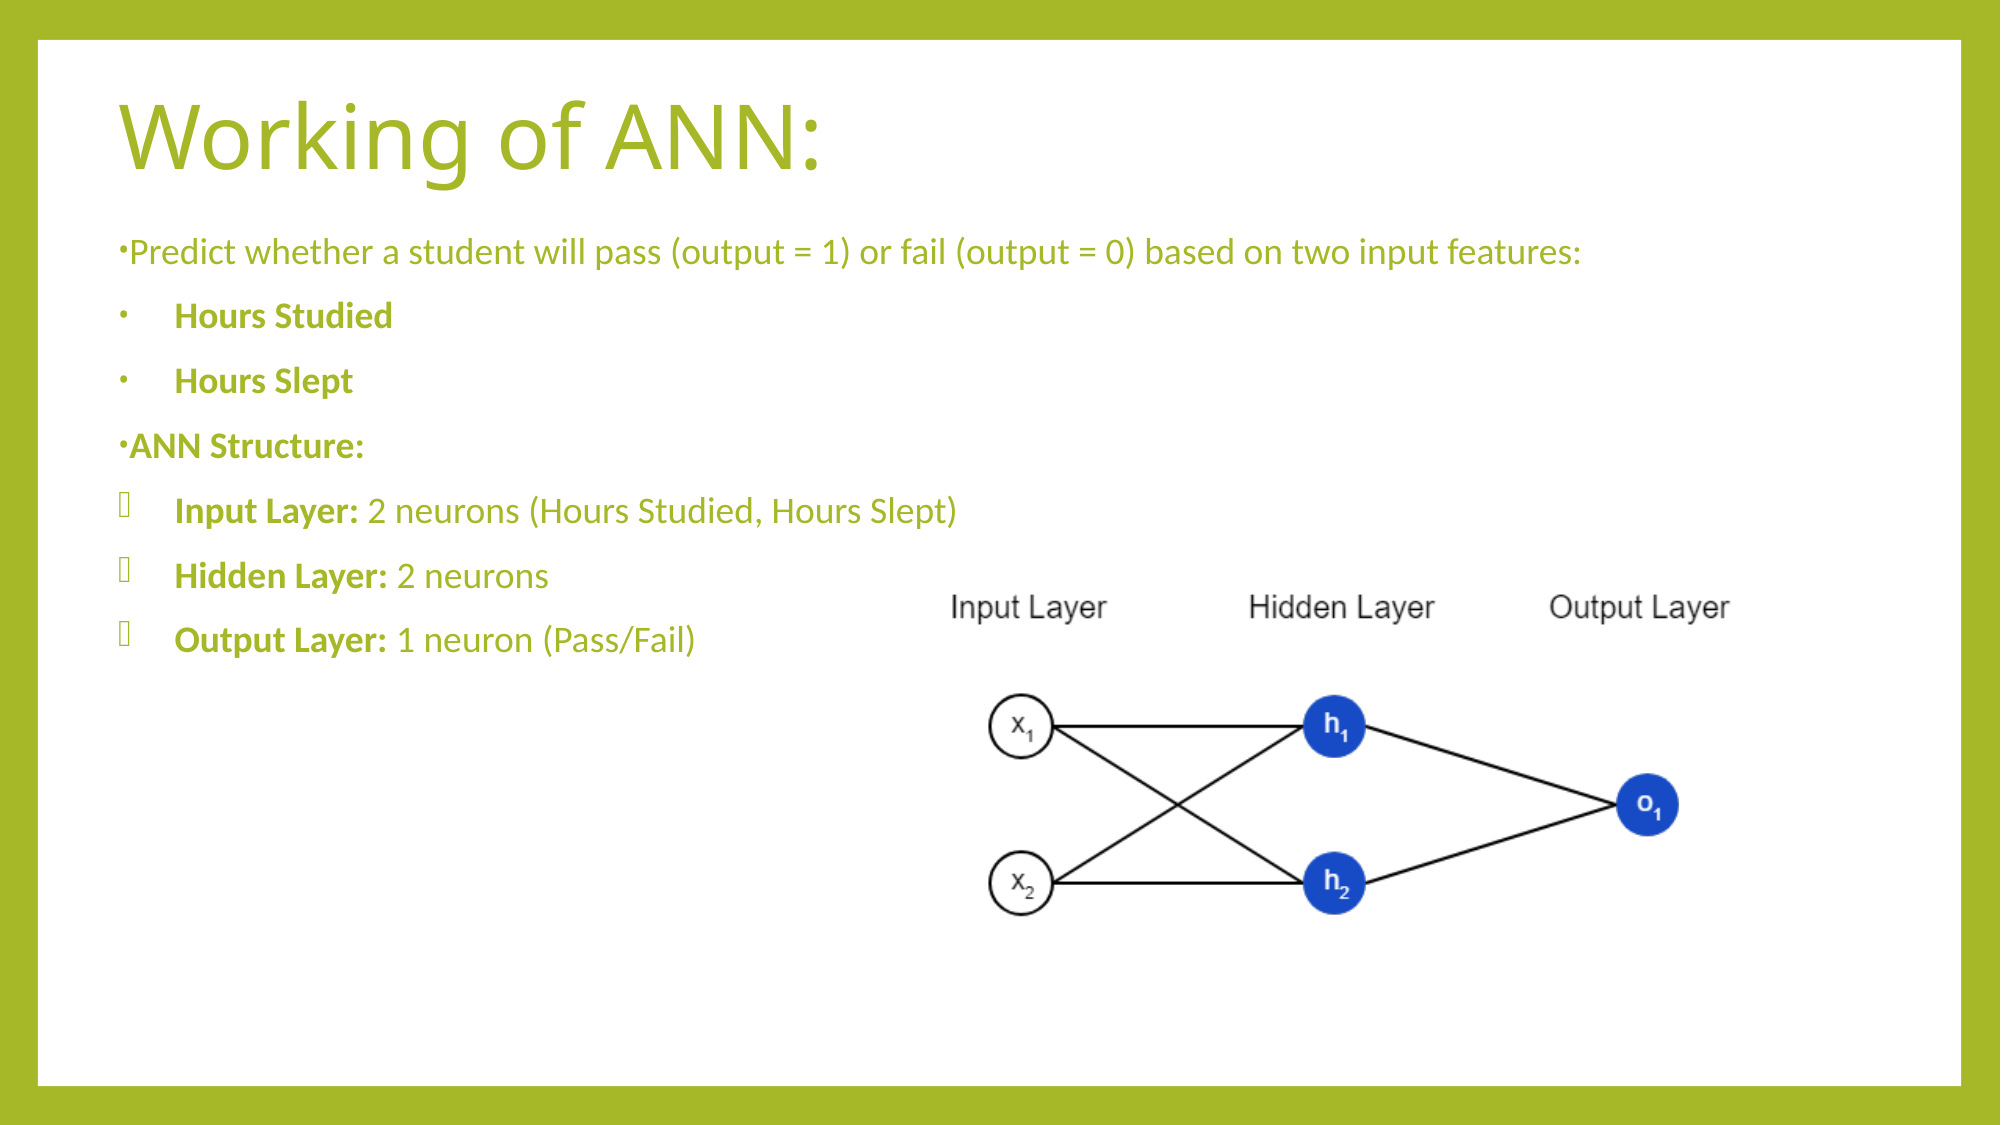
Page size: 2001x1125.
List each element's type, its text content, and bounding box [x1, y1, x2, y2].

title Working of ANN: [103, 84, 1724, 198]
picture [912, 562, 1773, 954]
list Predict whether a student will pass (output = 1) or fail (output = 0) based on two input features: Hours Studied Hours Slept ANN Structure: Input Layer: 2 neurons (Hours Studied, Hours Slept) Hidden Layer: 2 neurons Output Layer: 1 neuron (Pass/Fail) [103, 216, 1723, 879]
